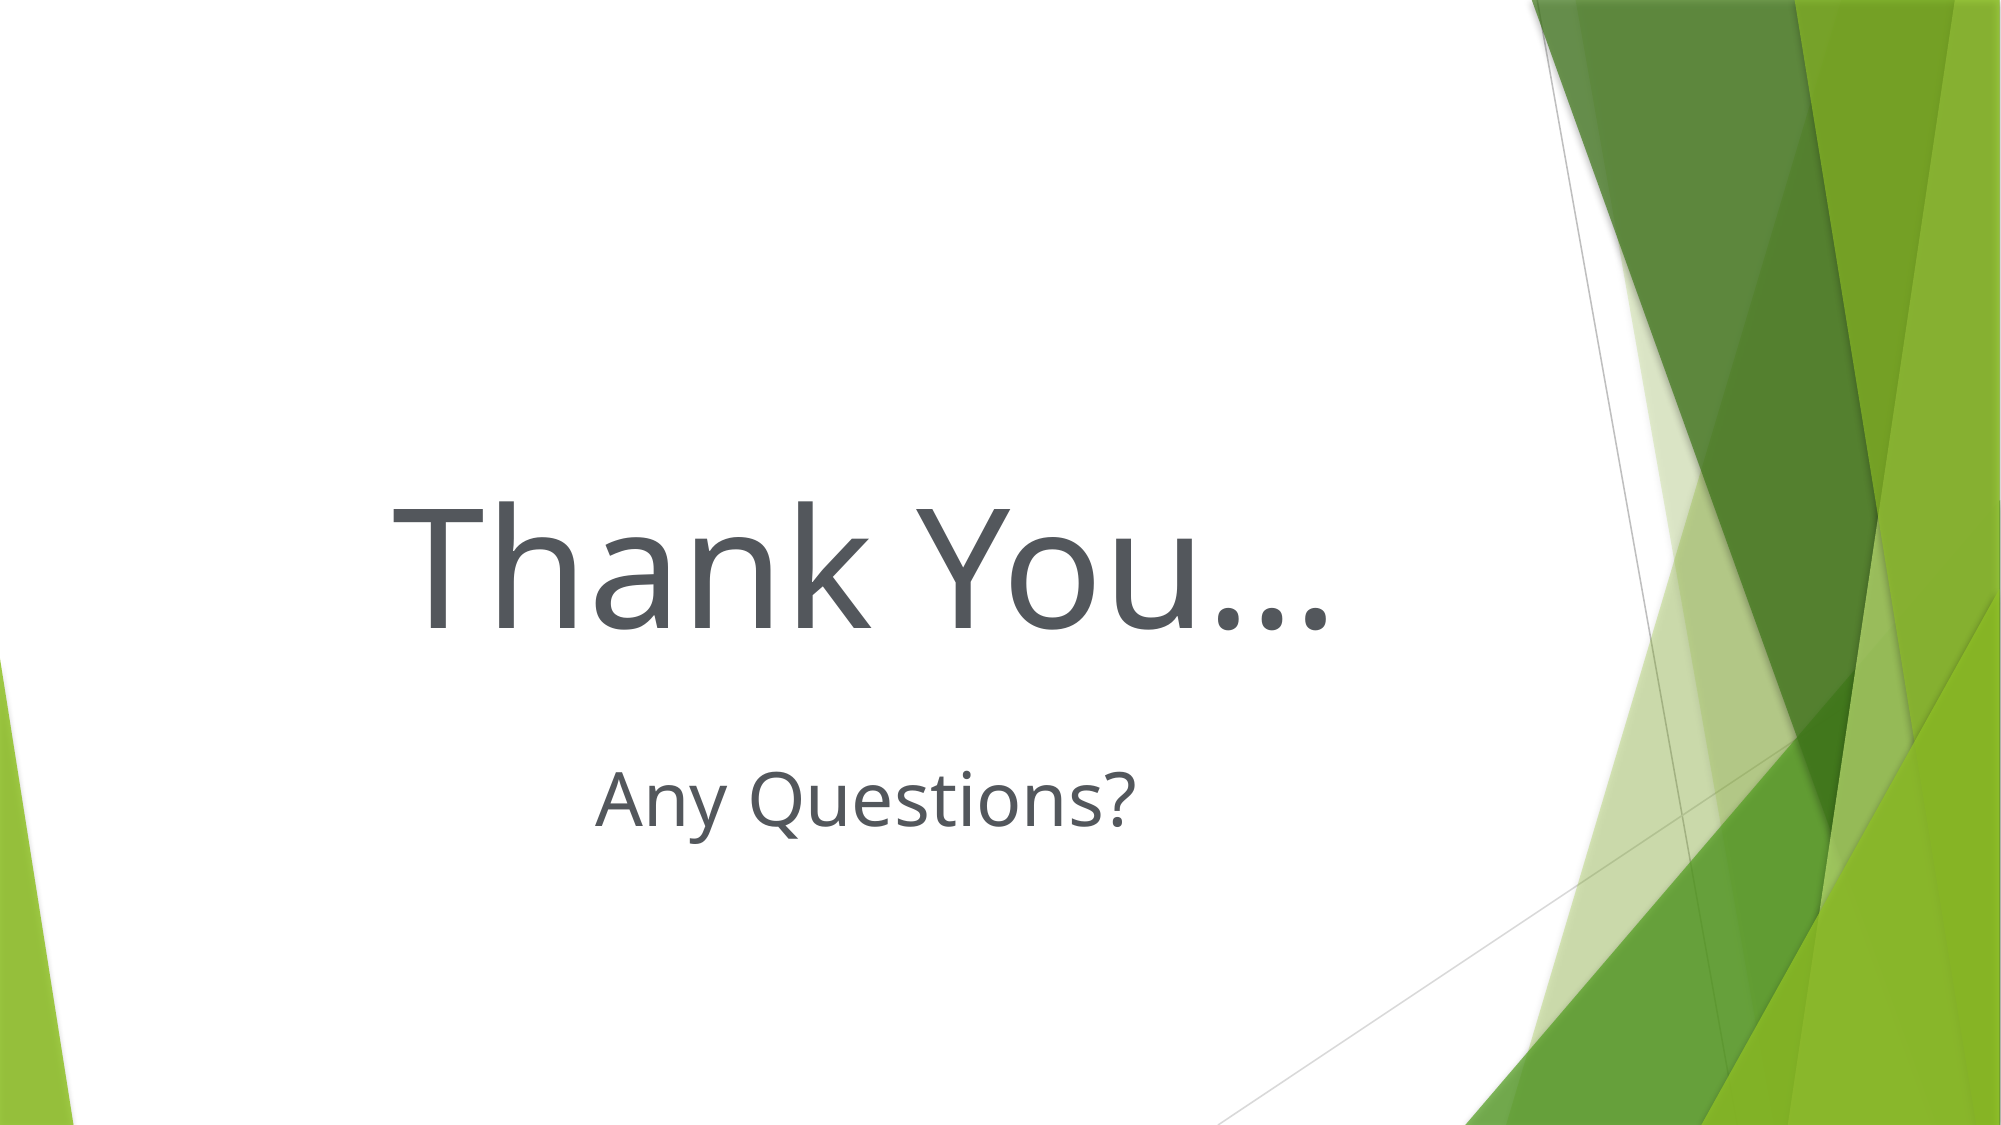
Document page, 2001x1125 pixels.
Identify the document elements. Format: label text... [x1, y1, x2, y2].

text_box Thank You… Any Questions? [377, 453, 1355, 849]
